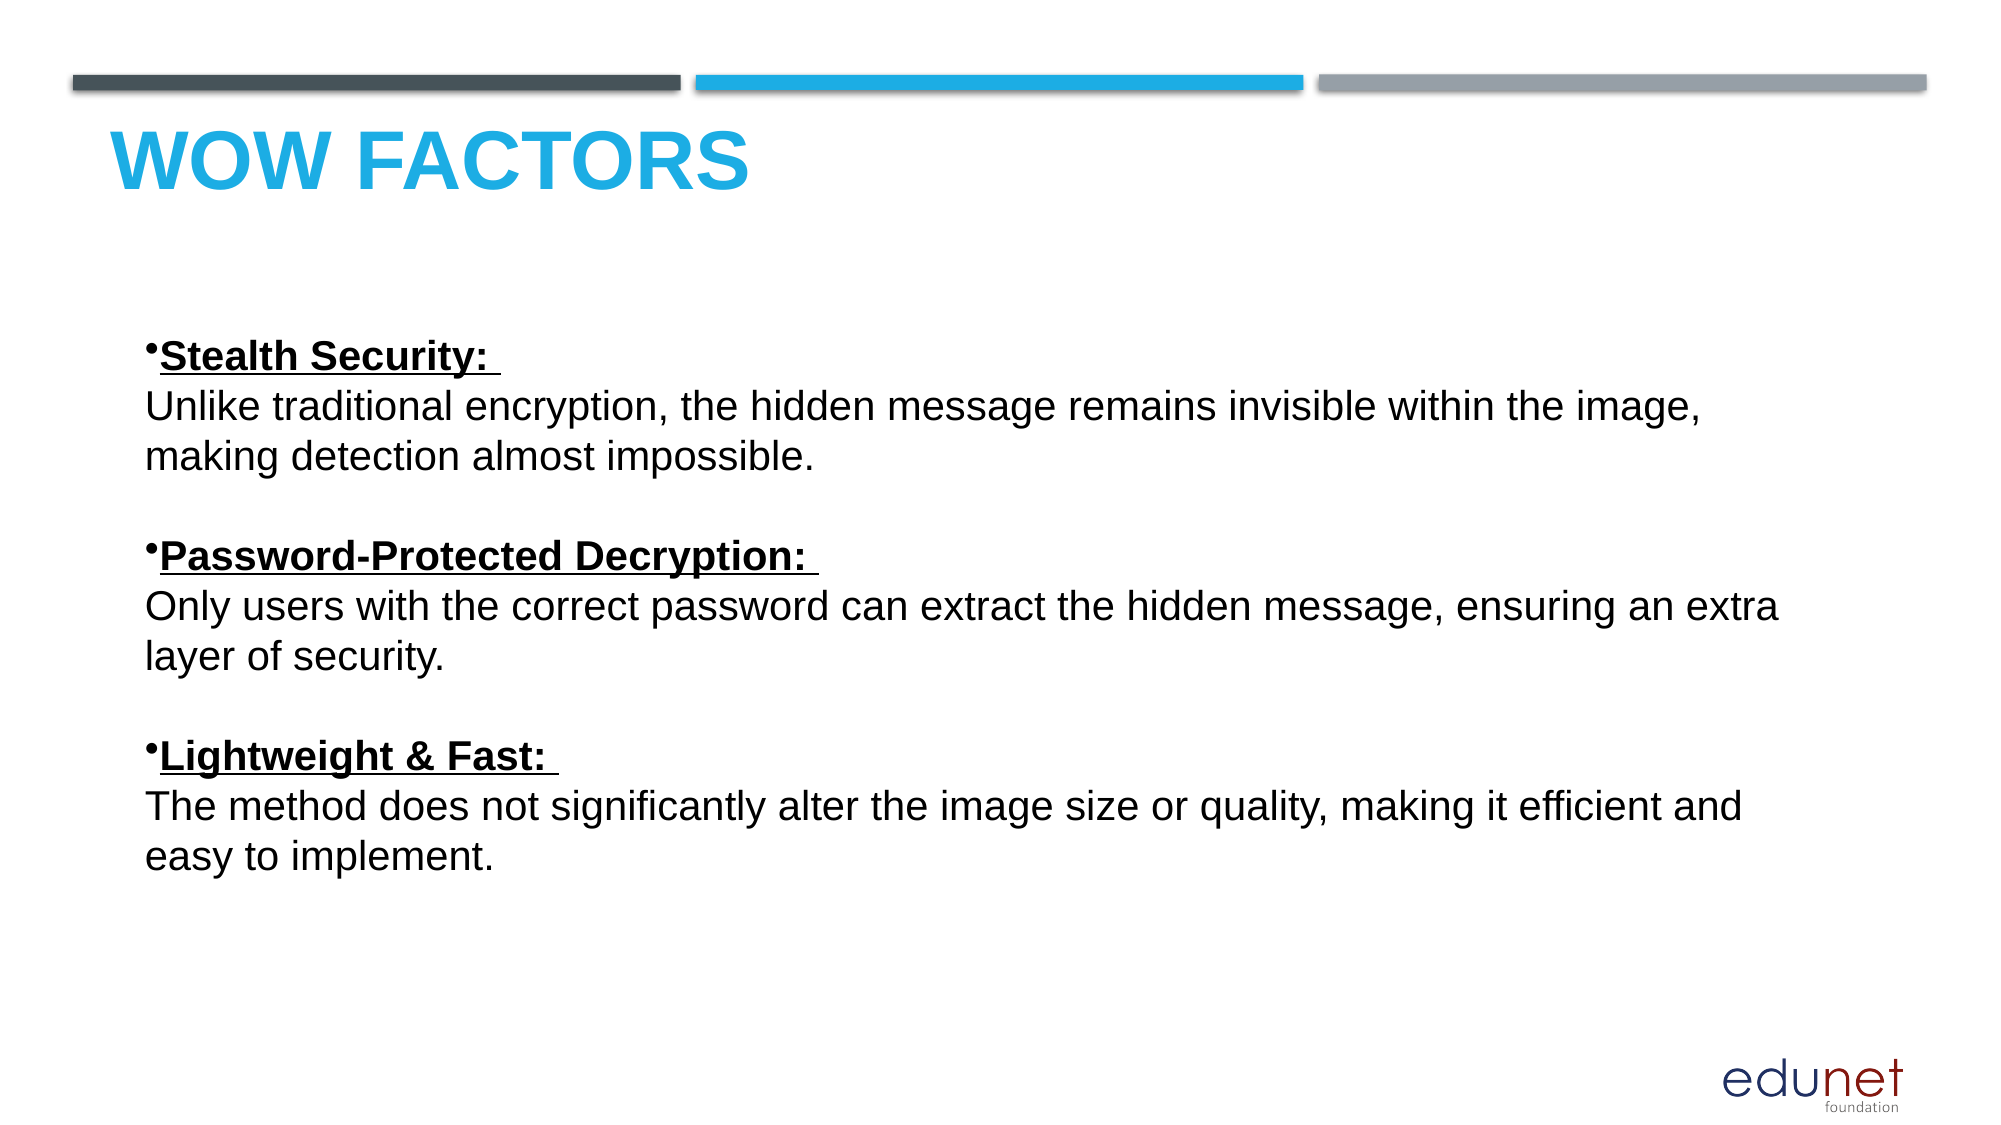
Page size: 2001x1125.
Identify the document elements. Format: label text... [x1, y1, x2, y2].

picture [1719, 1056, 1905, 1116]
text_box [129, 318, 1887, 954]
title Wow factors [95, 126, 1905, 214]
text_box Stealth Security: Unlike traditional encryption, the hidden message remains invisible within the image, making detection almost impossible. Password-Protected Decryption: Only users with the correct password can extract the hidden message, ensuring an extra layer of security. Lightweight & Fast: The method does not significantly alter the image size or quality, making it efficient and easy to implement. [129, 321, 1809, 887]
